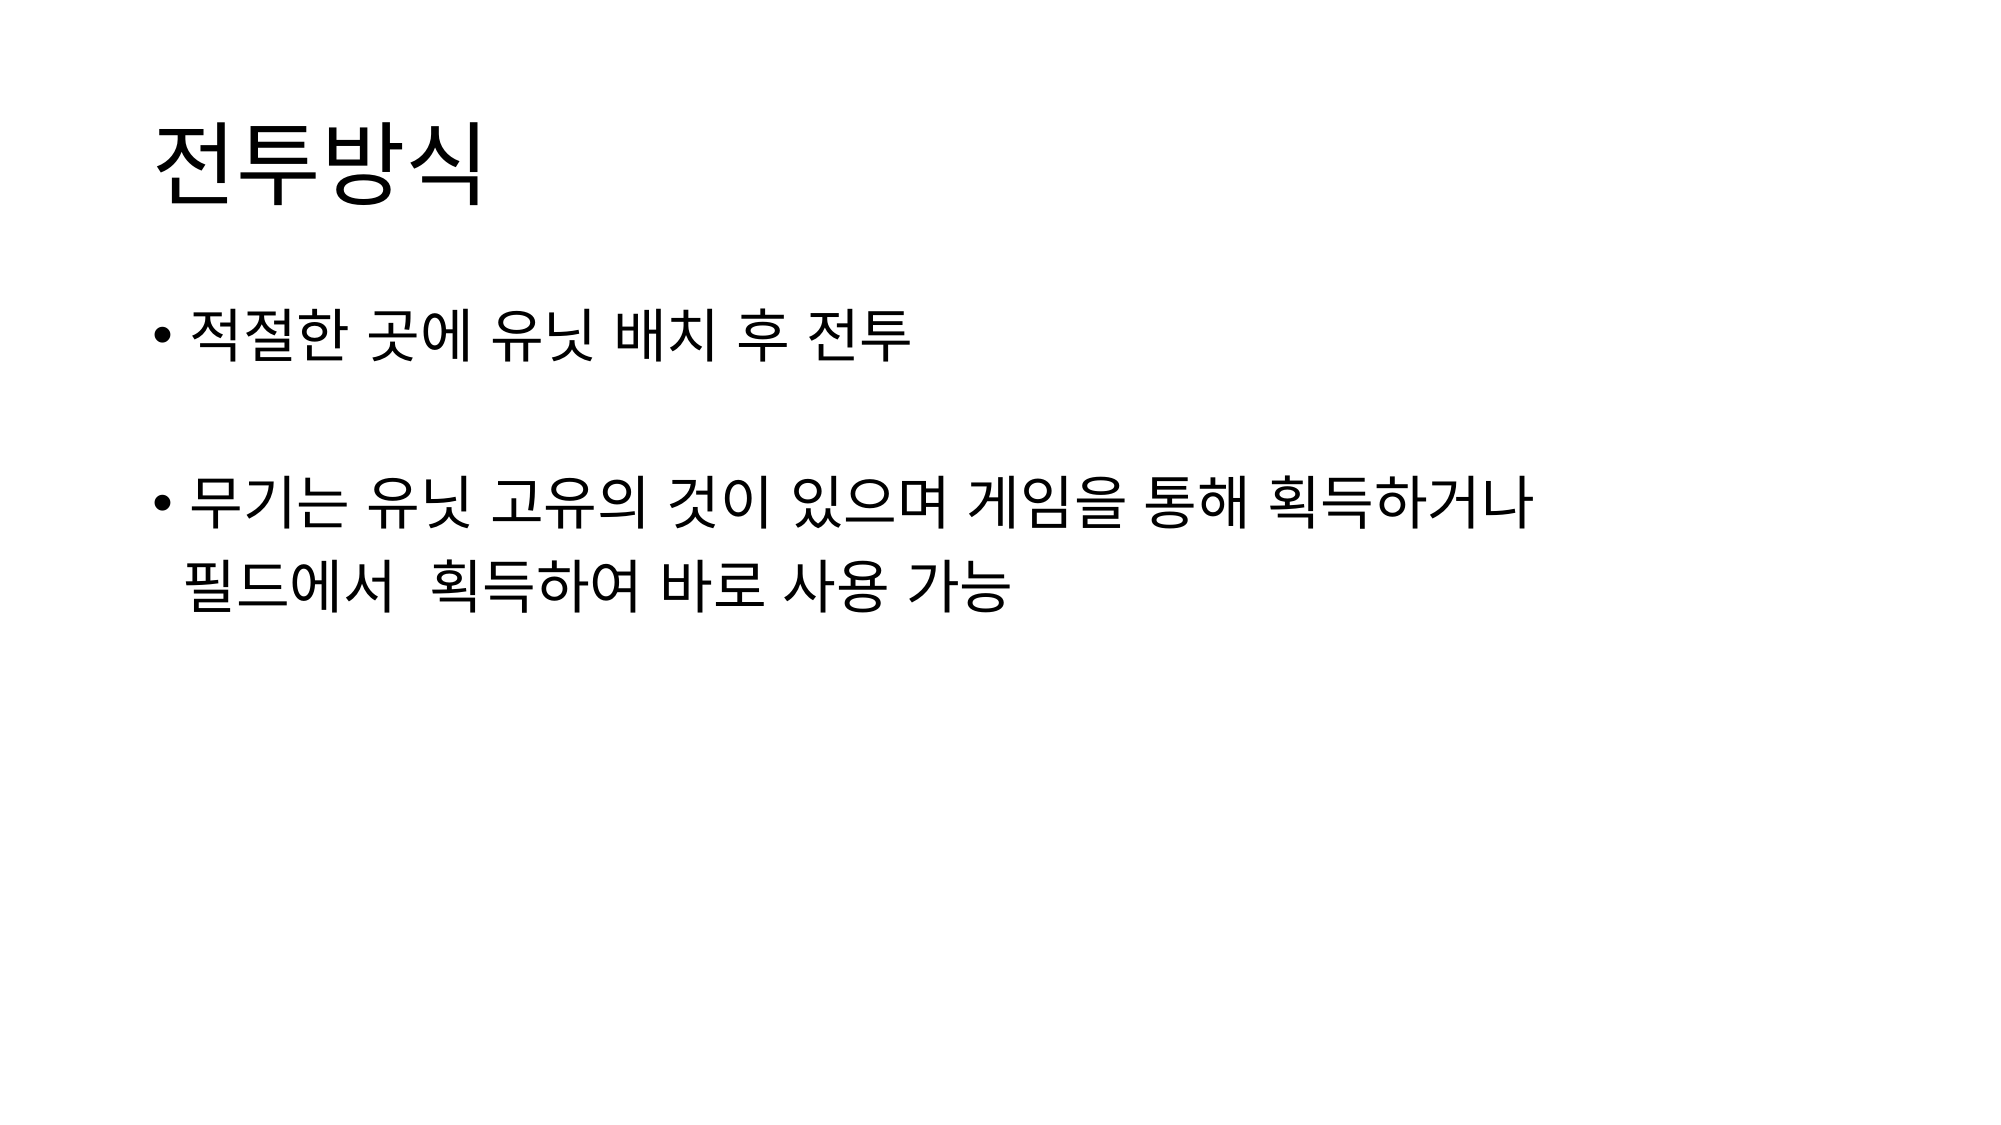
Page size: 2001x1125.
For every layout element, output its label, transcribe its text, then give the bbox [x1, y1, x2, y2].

title 전투방식 [137, 59, 1863, 278]
list 적절한 곳에 유닛 배치 후 전투 무기는 유닛 고유의 것이 있으며 게임을 통해 획득하거나 필드에서 획득하여 바로 사용 가능 [137, 299, 1863, 1014]
